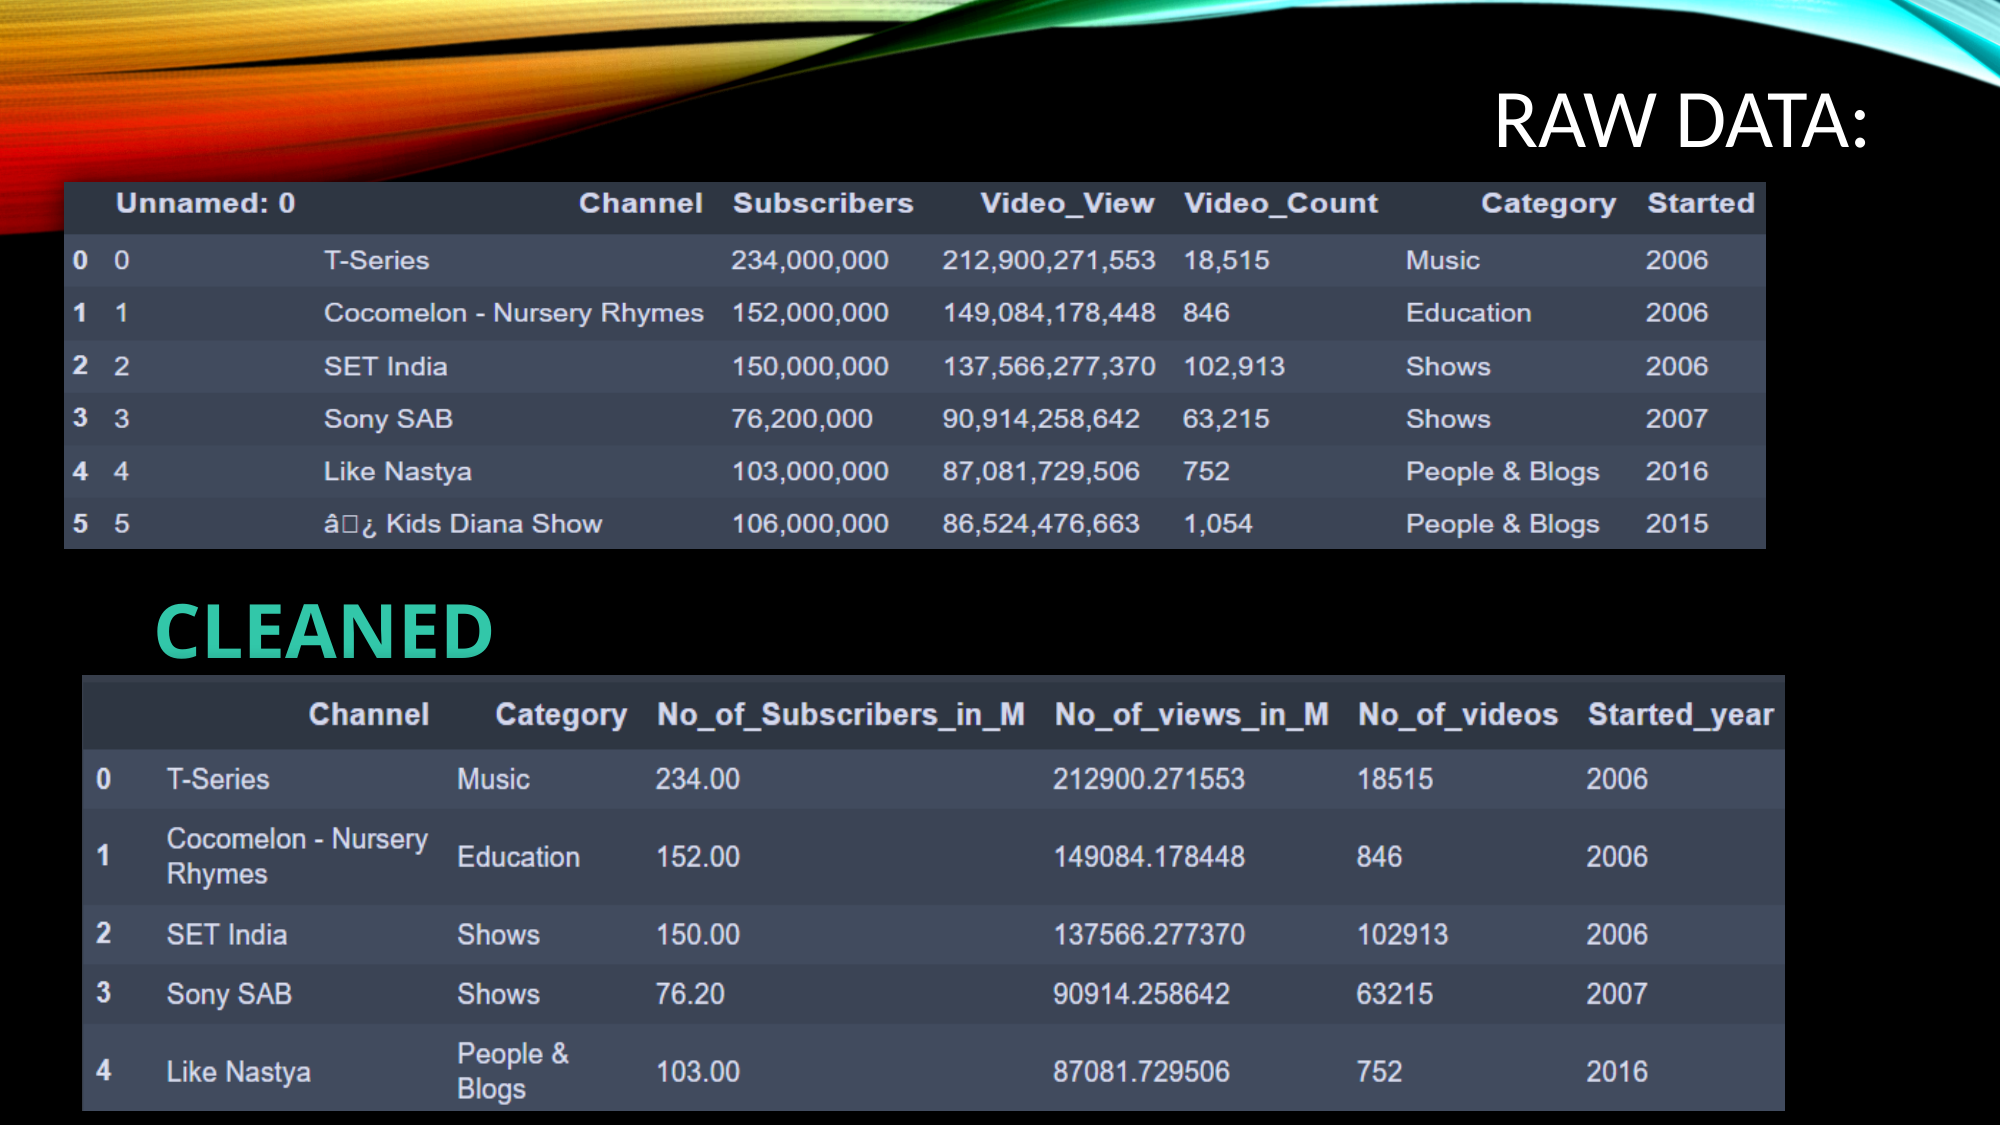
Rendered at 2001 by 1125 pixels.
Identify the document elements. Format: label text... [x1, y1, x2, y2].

picture [82, 675, 1785, 1111]
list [63, 182, 1766, 550]
title Raw data: [474, 14, 1888, 227]
text_box CLEANED DATA [41, 575, 609, 771]
picture [0, 0, 2000, 237]
